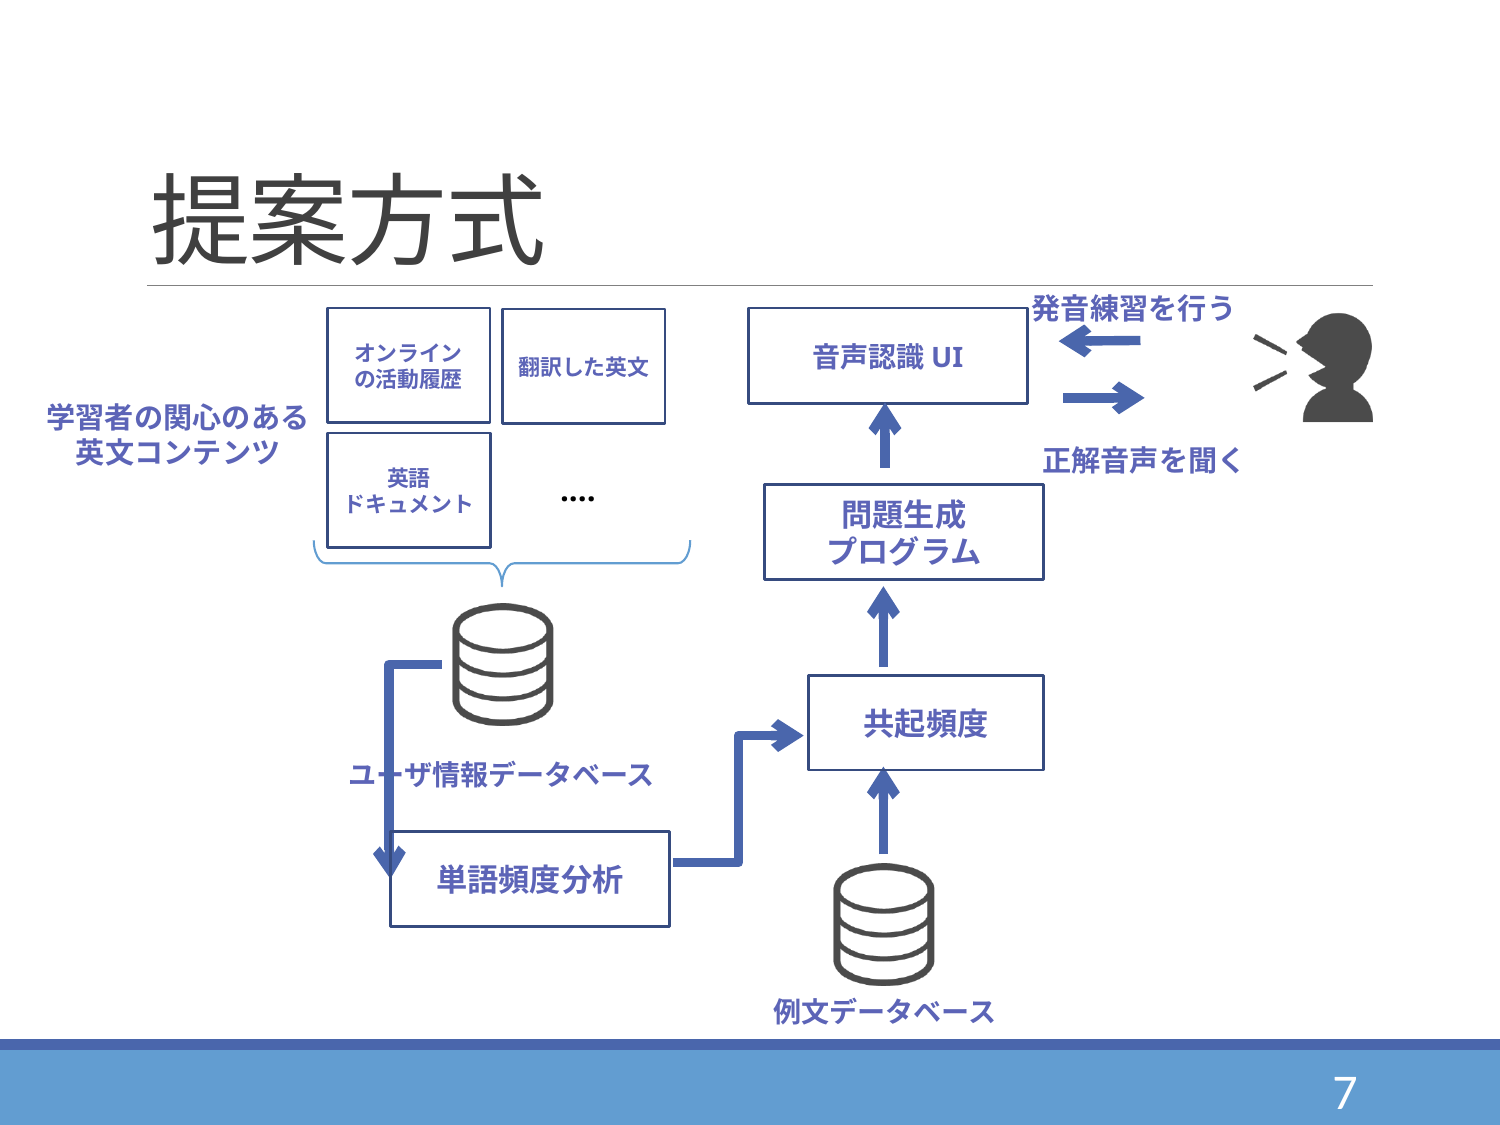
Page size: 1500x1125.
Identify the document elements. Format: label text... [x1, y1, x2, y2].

slide_number 7 [1211, 1059, 1373, 1120]
picture [441, 602, 565, 726]
text_box 英語 ドキュメント [326, 432, 492, 549]
text_box [312, 540, 692, 588]
text_box オンライン の活動履歴 [326, 307, 491, 424]
text_box 共起頻度 [807, 674, 1045, 771]
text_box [389, 663, 443, 880]
text_box 学習者の関心のある 英文コンテンツ [31, 392, 325, 477]
text_box 翻訳した英文 [501, 308, 666, 425]
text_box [672, 735, 805, 864]
title 提案方式 [135, 47, 1373, 285]
text_box ユーザ情報データベース [317, 749, 384, 799]
text_box 発音練習を行う [1006, 283, 1261, 333]
text_box 例文データベース [738, 987, 1033, 1036]
picture [822, 863, 945, 987]
text_box ユーザ情報データベース [452, 749, 669, 799]
text_box 音声認識UI [747, 307, 1029, 405]
text_box 正解音声を聞く [1027, 435, 1262, 485]
text_box 問題生成 プログラム [763, 483, 1045, 581]
text_box 単語頻度分析 [389, 830, 671, 928]
picture [1252, 307, 1373, 428]
text_box .... [545, 463, 666, 516]
